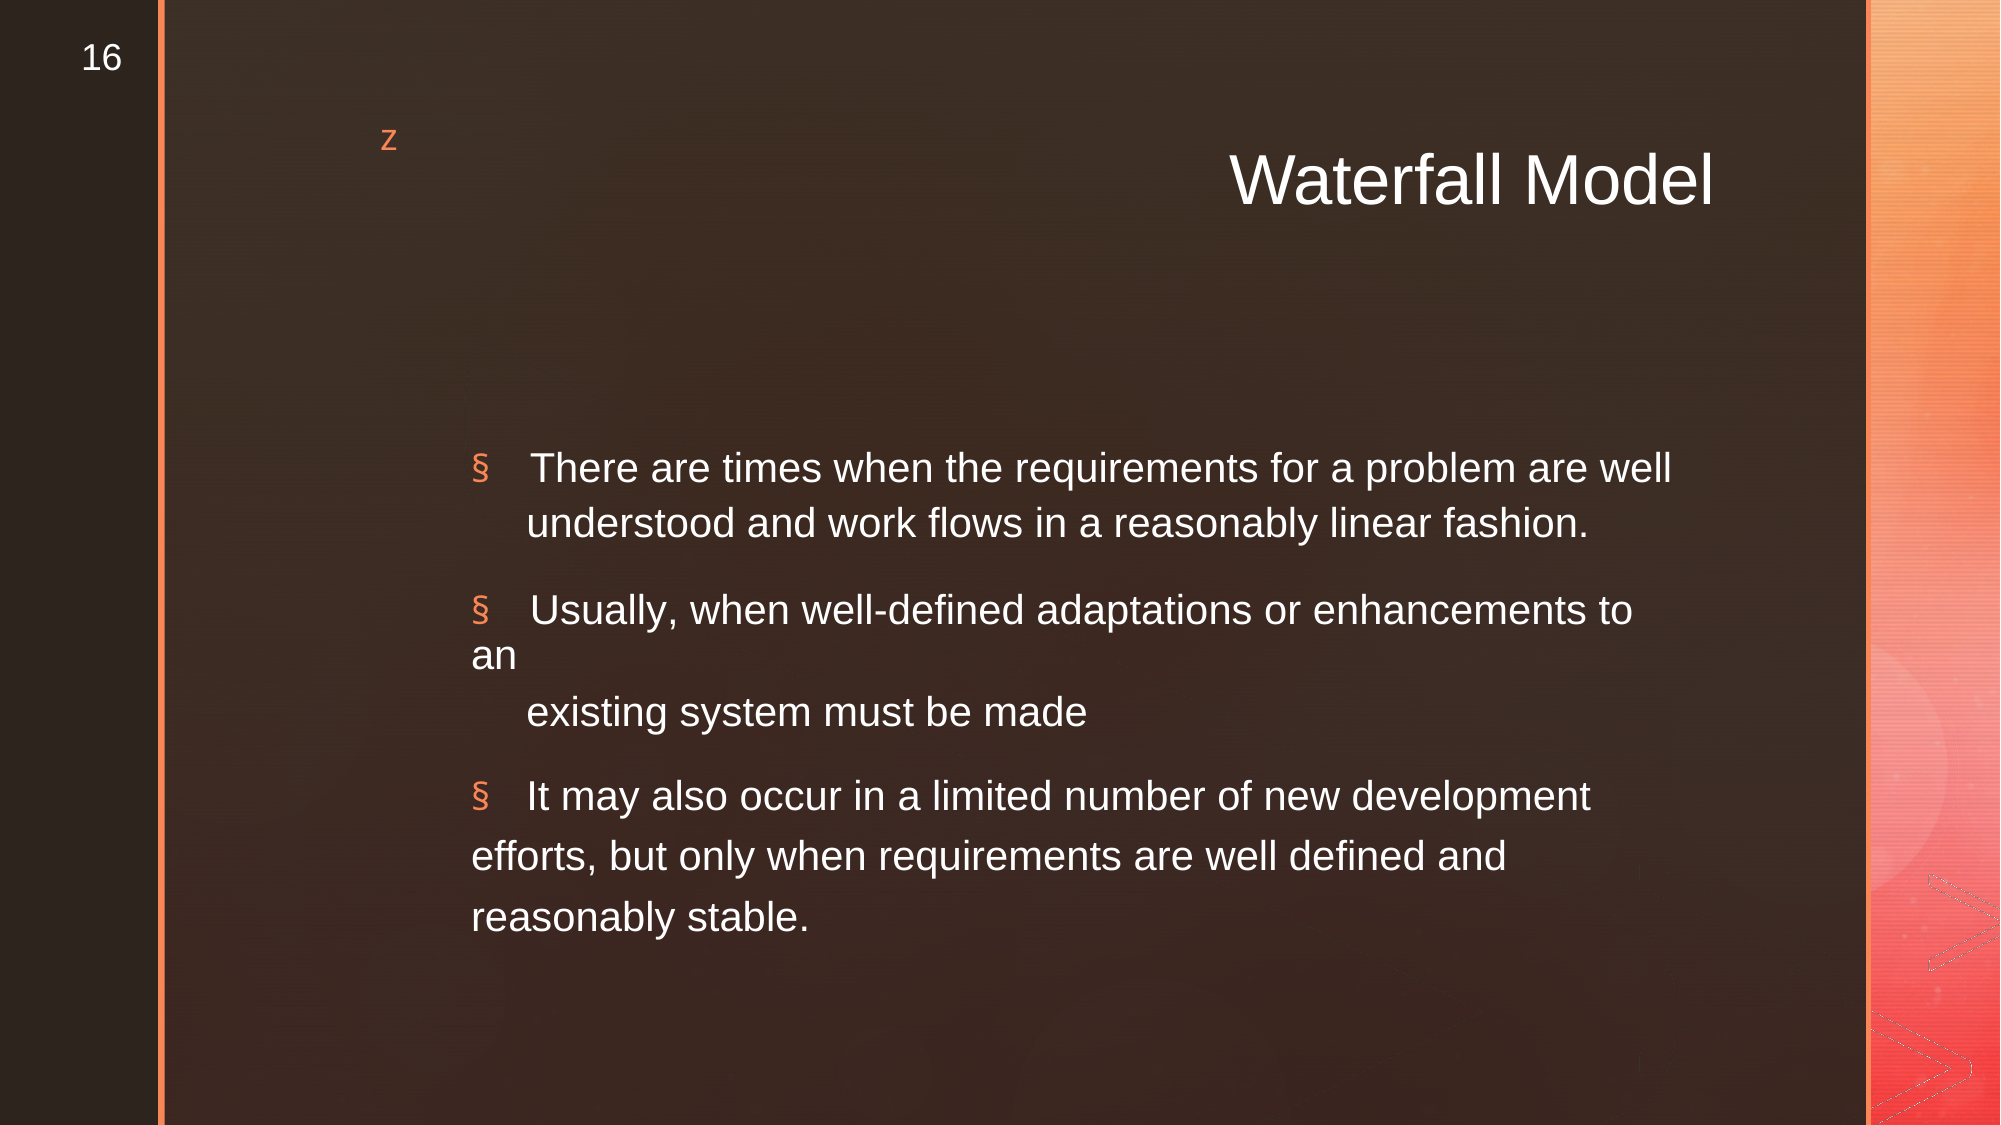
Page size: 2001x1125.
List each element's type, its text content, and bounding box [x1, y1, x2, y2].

text_box [1869, 0, 2000, 1125]
text_box [0, 0, 159, 1125]
text_box z [377, 115, 421, 157]
text_box § There are times when the requirements for a problem are well understood and work flows in a reasonably linear fashion. [468, 444, 1673, 549]
text_box 16 [78, 35, 131, 78]
text_box Waterfall Model [1227, 140, 1732, 216]
text_box [164, 0, 1867, 1125]
text_box § Usually, when well-defined adaptations or enhancements to an existing system must be made § It may also occur in a limited number of new development efforts, but only when requirements are well defined and reasonably stable. [468, 586, 1690, 895]
